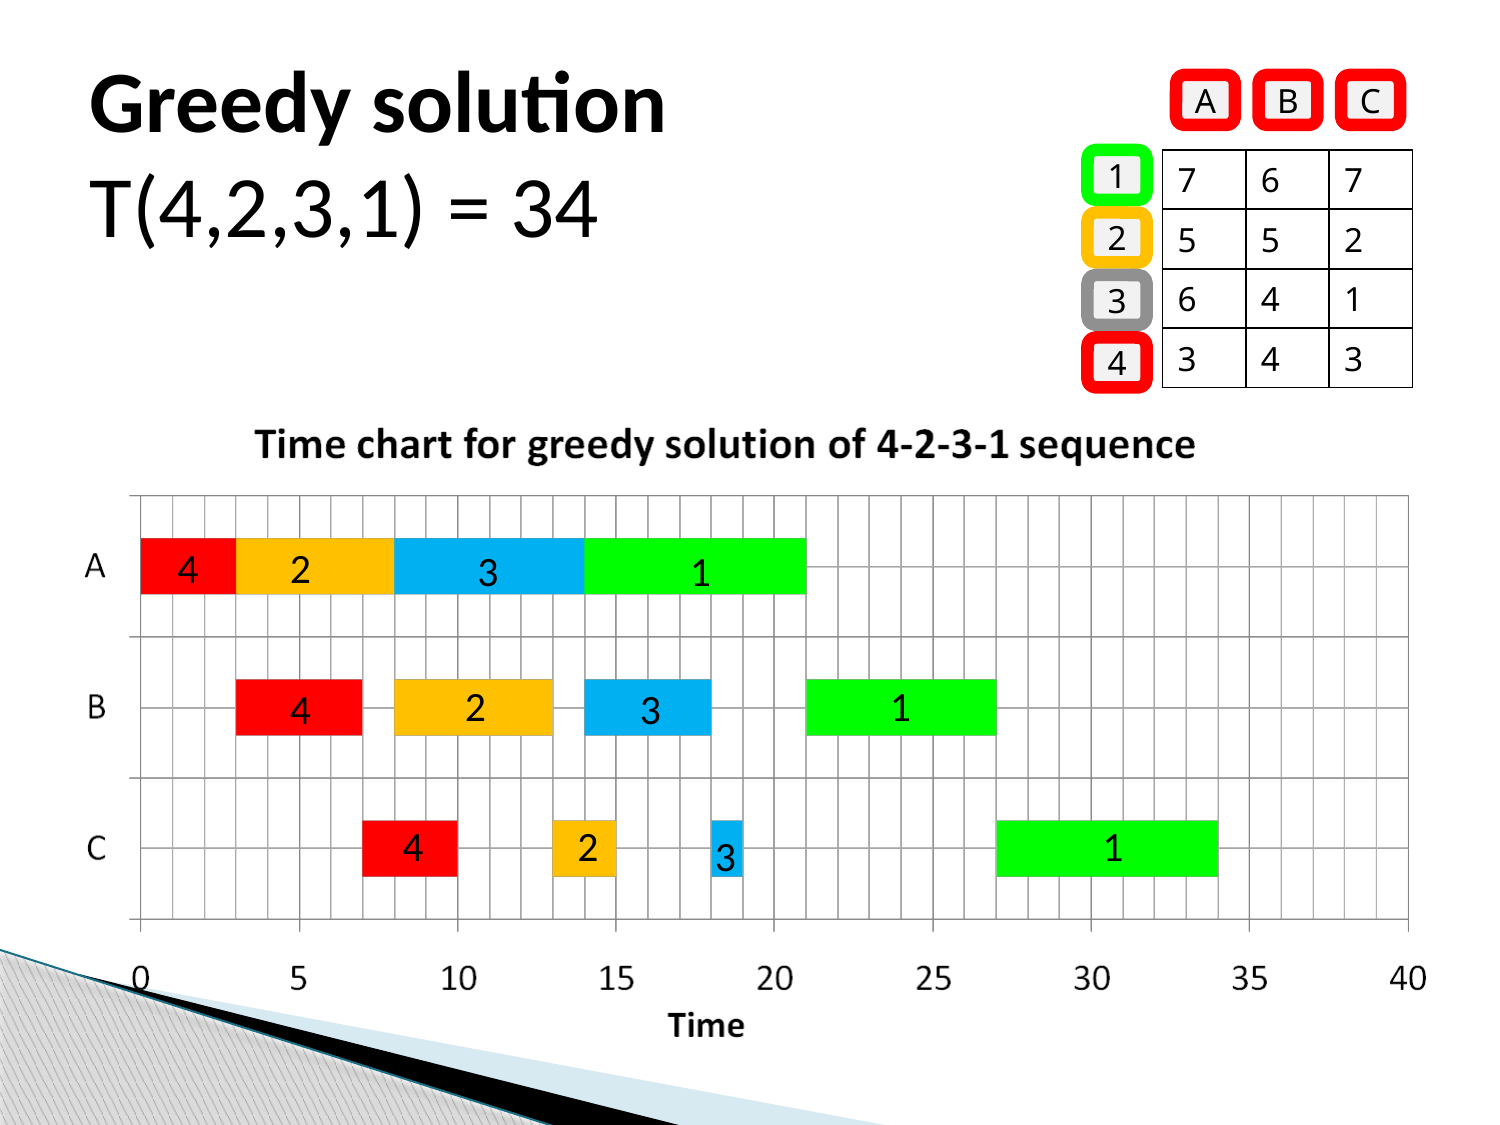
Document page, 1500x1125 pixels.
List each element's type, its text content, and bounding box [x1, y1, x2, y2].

table_cell 2 [1406, 210, 1412, 268]
text_box Greedy solution T(4,2,3,1) = 34 [75, 37, 938, 263]
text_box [1087, 74, 1401, 388]
table_header 7 [1406, 151, 1412, 208]
table_cell 3 [1405, 329, 1412, 387]
table_cell 1 [1406, 270, 1412, 327]
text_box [62, 399, 1451, 1088]
